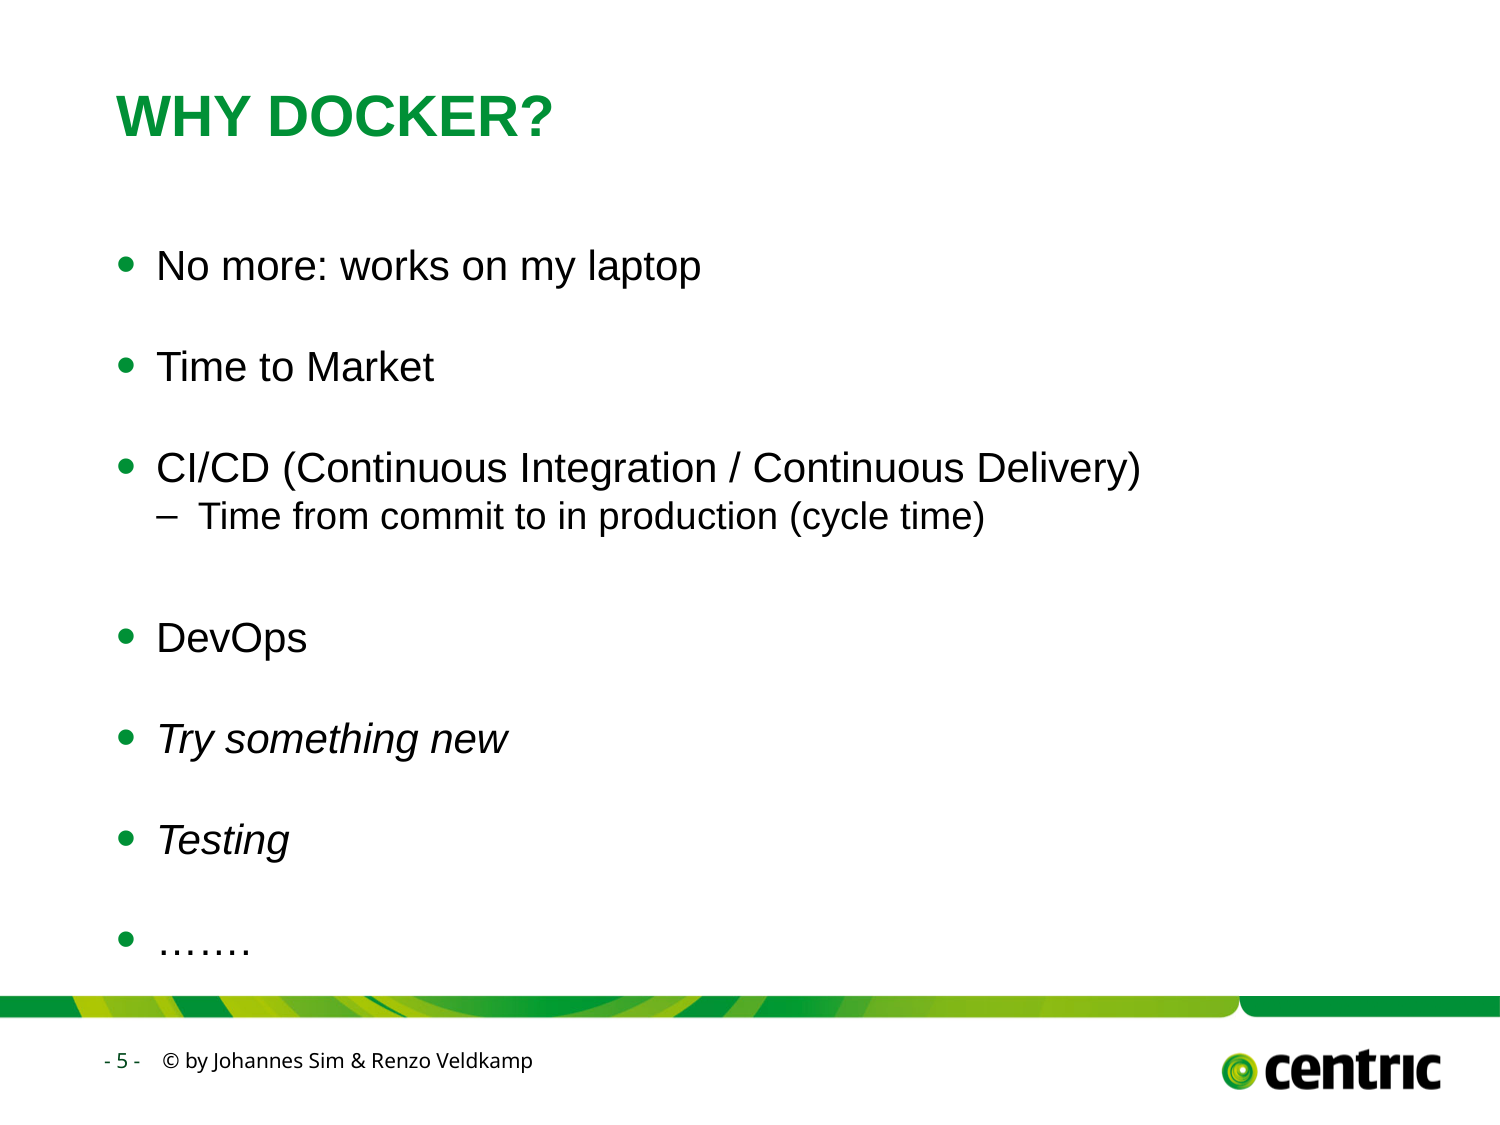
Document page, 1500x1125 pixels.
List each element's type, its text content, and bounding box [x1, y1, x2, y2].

picture [0, 995, 1500, 1125]
title WHY Docker? [101, 77, 1441, 213]
list No more: works on my laptop Time to Market CI/CD (Continuous Integration / Continuous Delivery) Time from commit to in production (cycle time) DevOps Try something new Testing ……. [101, 231, 1441, 975]
